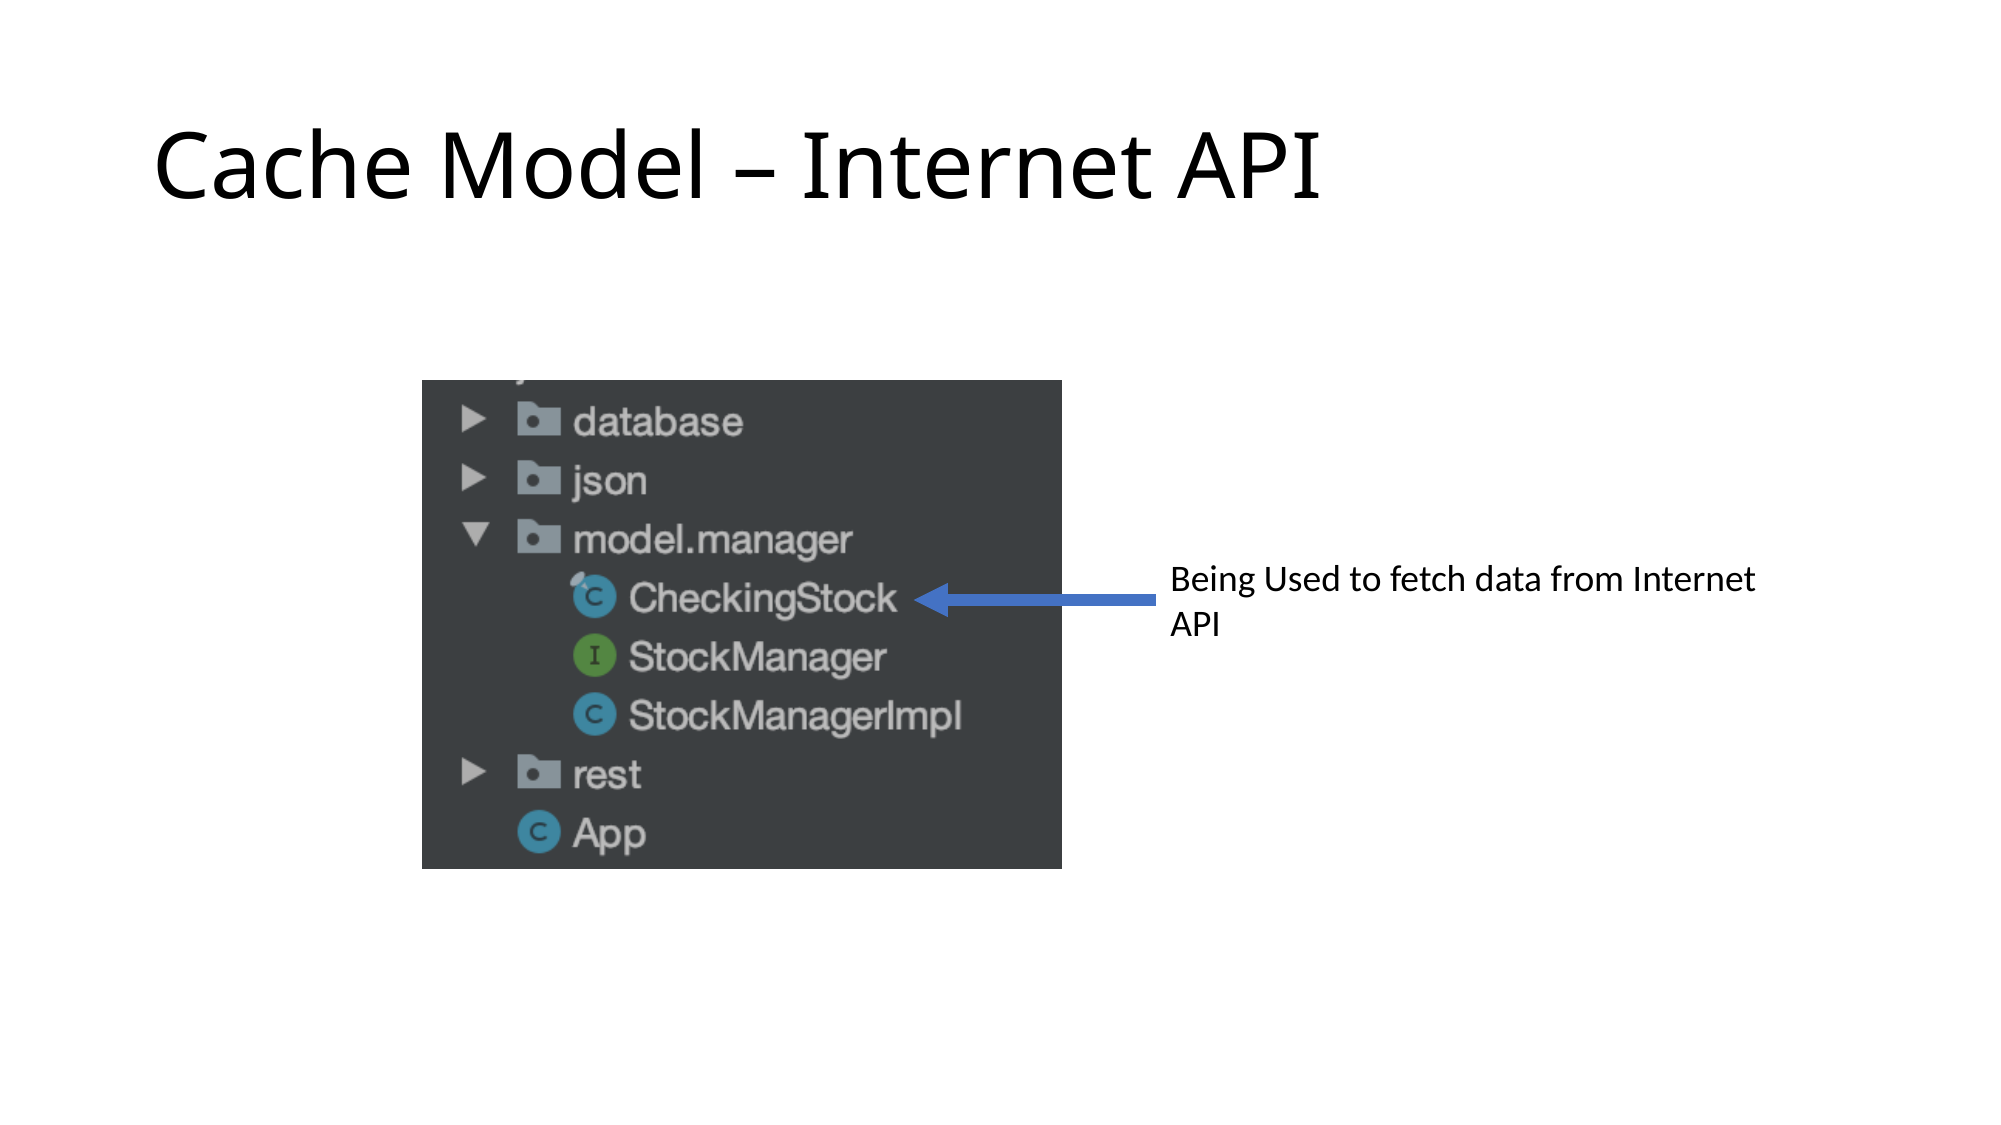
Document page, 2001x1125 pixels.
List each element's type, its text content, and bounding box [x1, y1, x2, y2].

title Cache Model – Internet API [137, 59, 1863, 278]
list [421, 380, 1062, 869]
text_box Being Used to fetch data from Internet API [1155, 546, 1786, 652]
